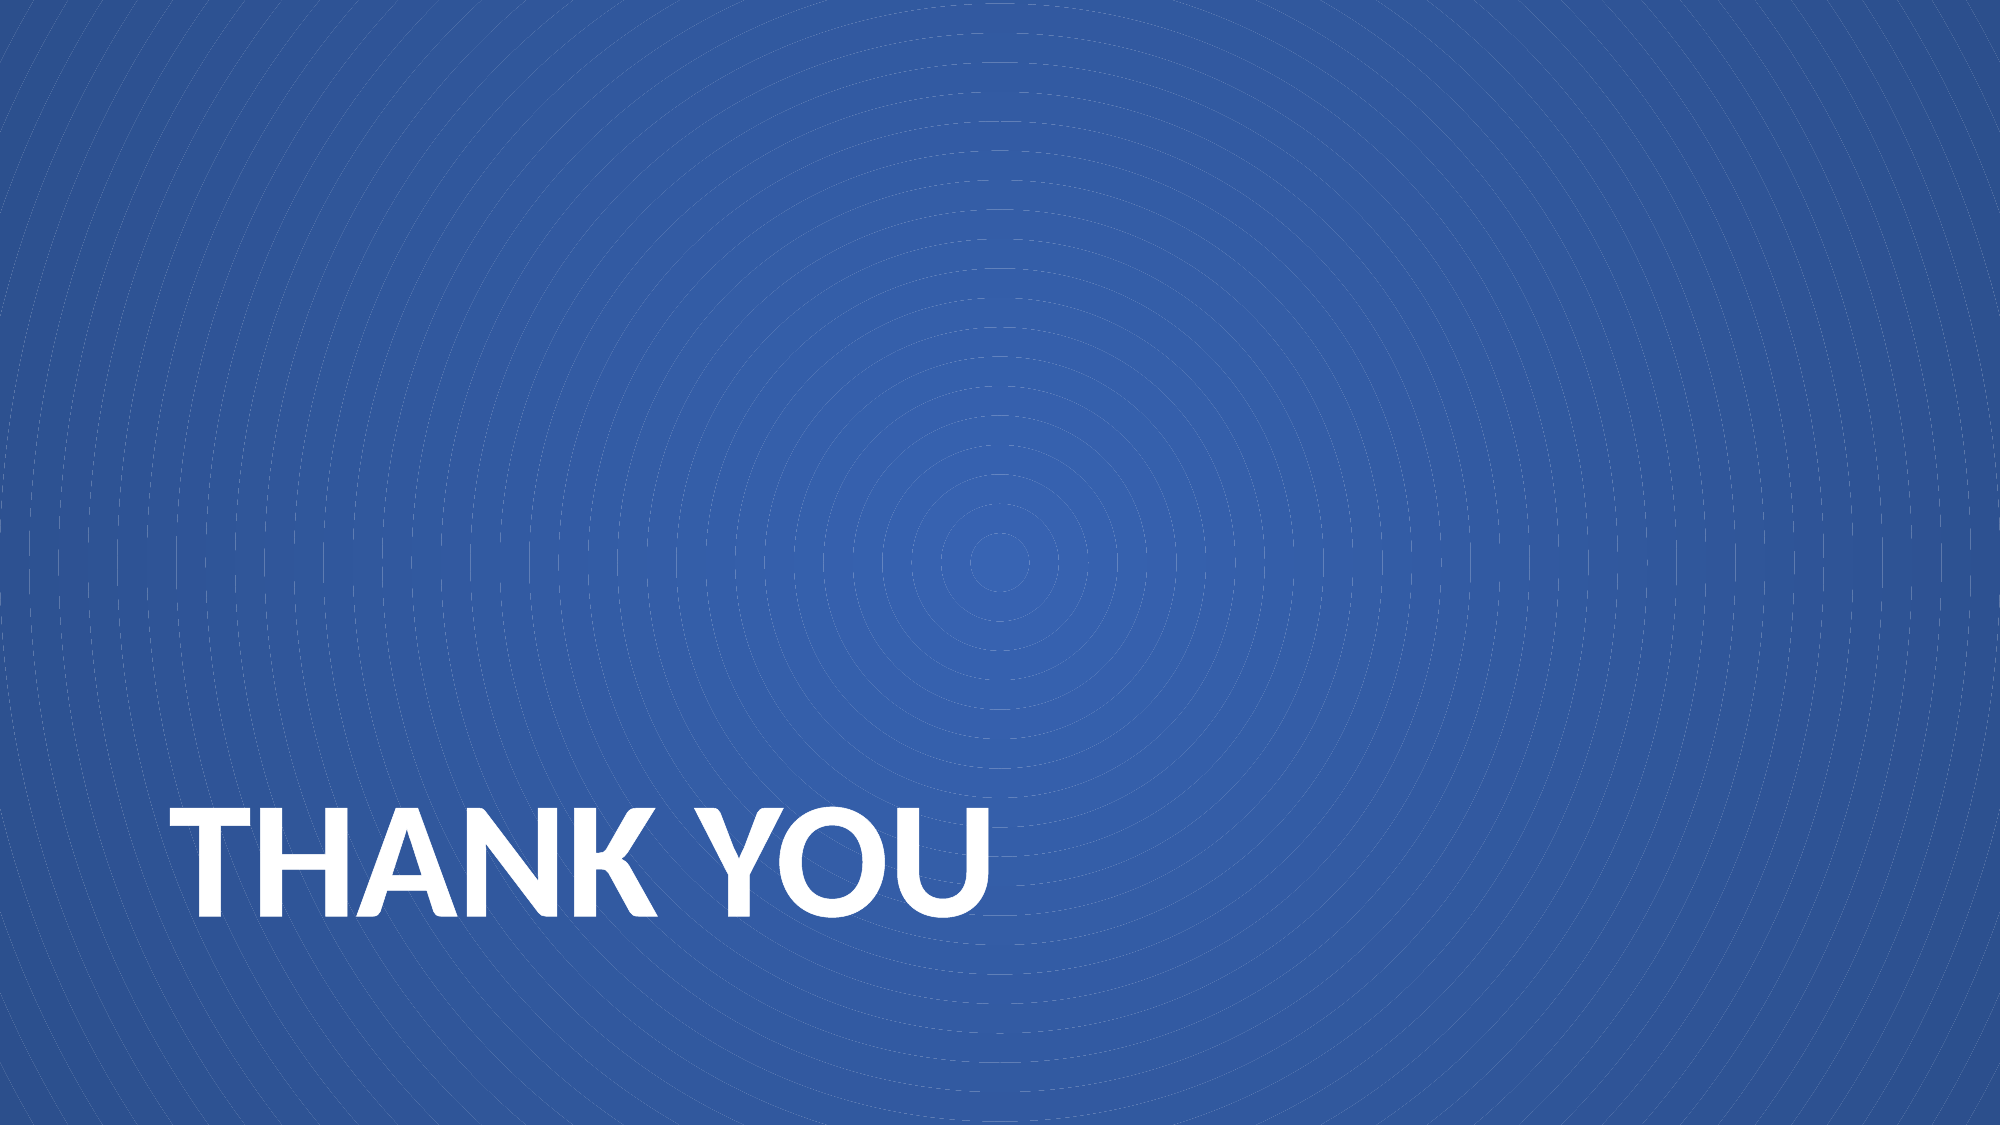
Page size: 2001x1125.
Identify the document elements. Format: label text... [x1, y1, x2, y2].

text_box THANK YOU [83, 742, 1084, 957]
